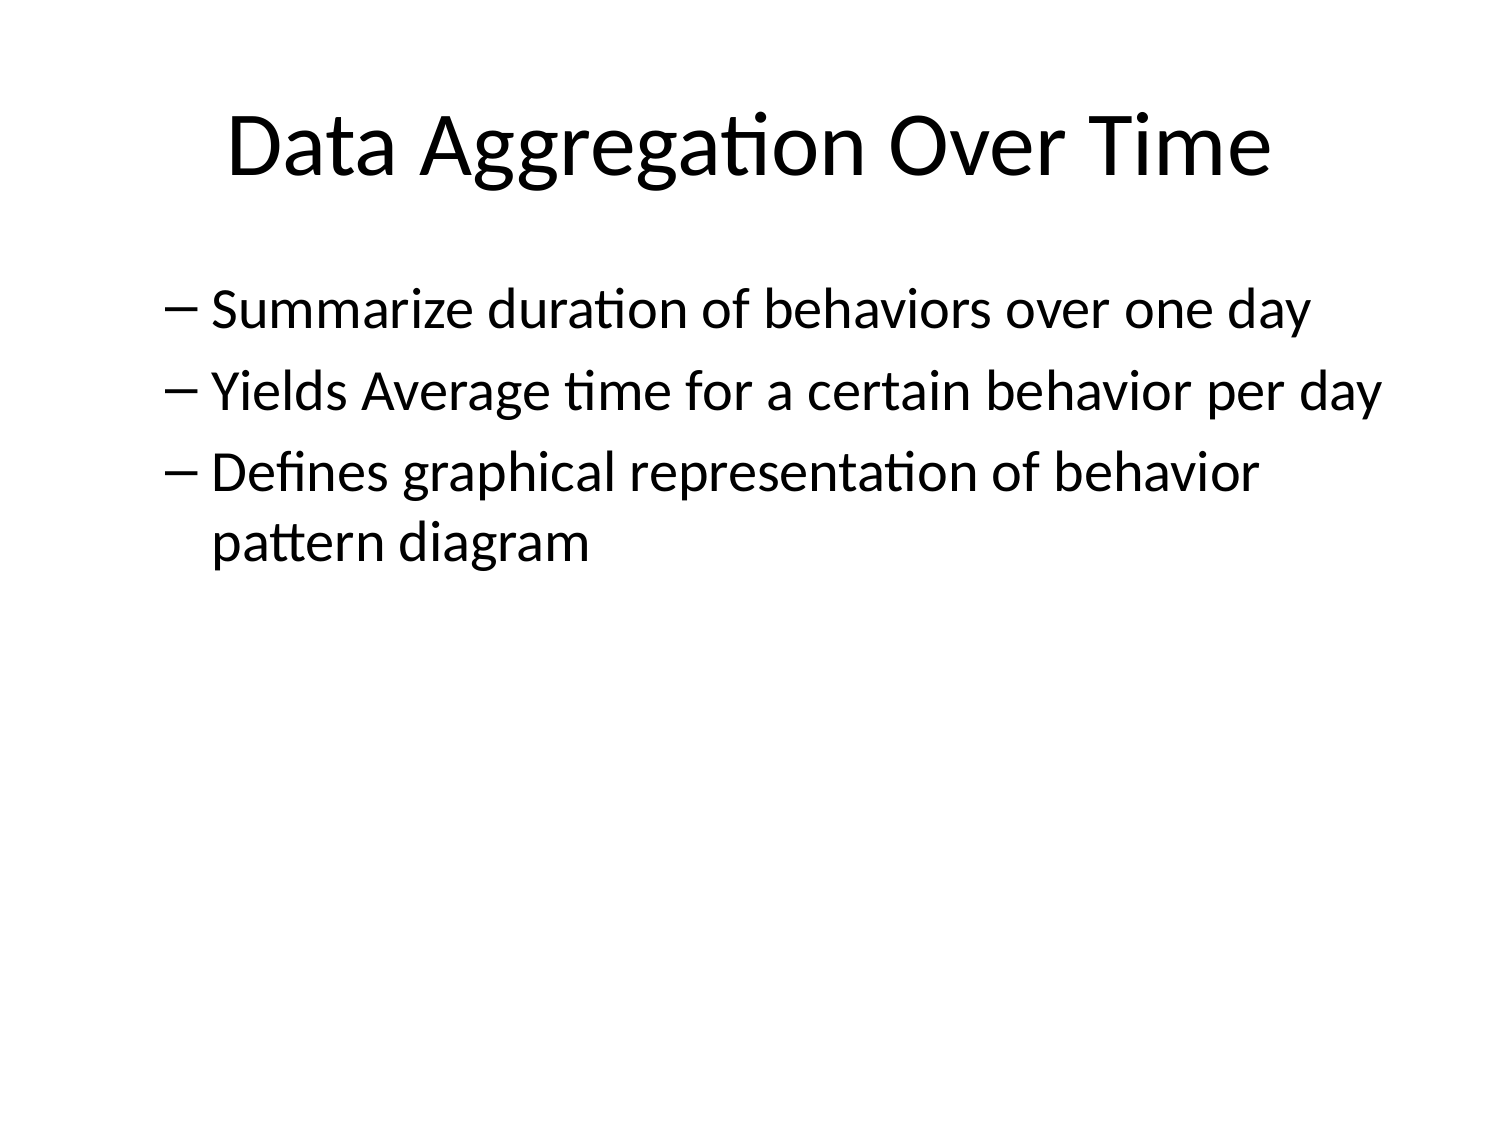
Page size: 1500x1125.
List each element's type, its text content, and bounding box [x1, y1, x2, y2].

title Data Aggregation Over Time [75, 45, 1425, 233]
list Summarize duration of behaviors over one day Yields Average time for a certain behavior per day Defines graphical representation of behavior pattern diagram [75, 262, 1425, 1005]
